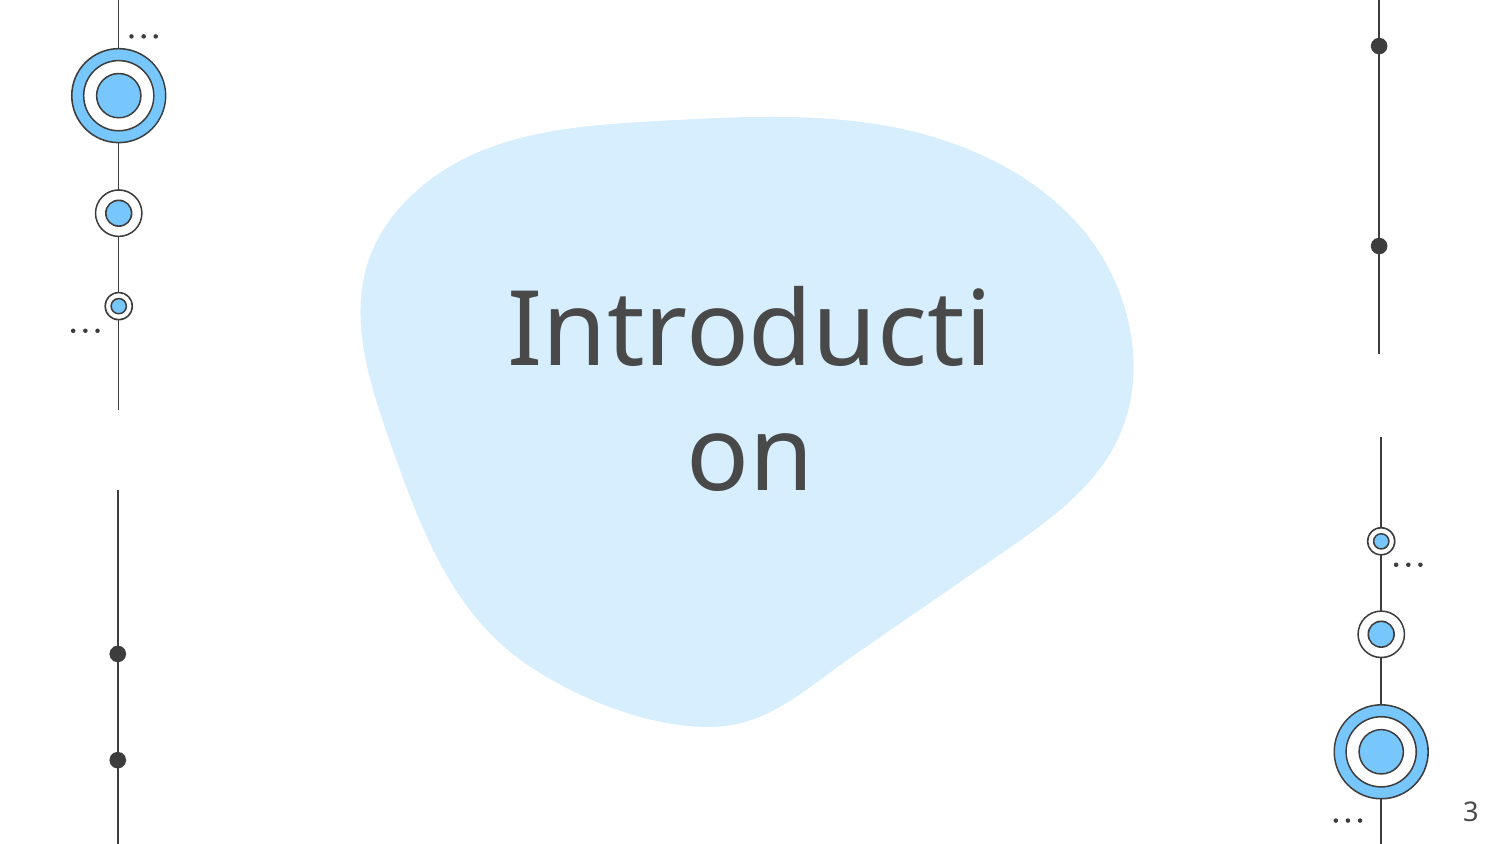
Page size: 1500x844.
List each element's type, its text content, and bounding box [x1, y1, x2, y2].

title Introduction [467, 300, 1033, 472]
slide_number 3 [1403, 779, 1494, 844]
